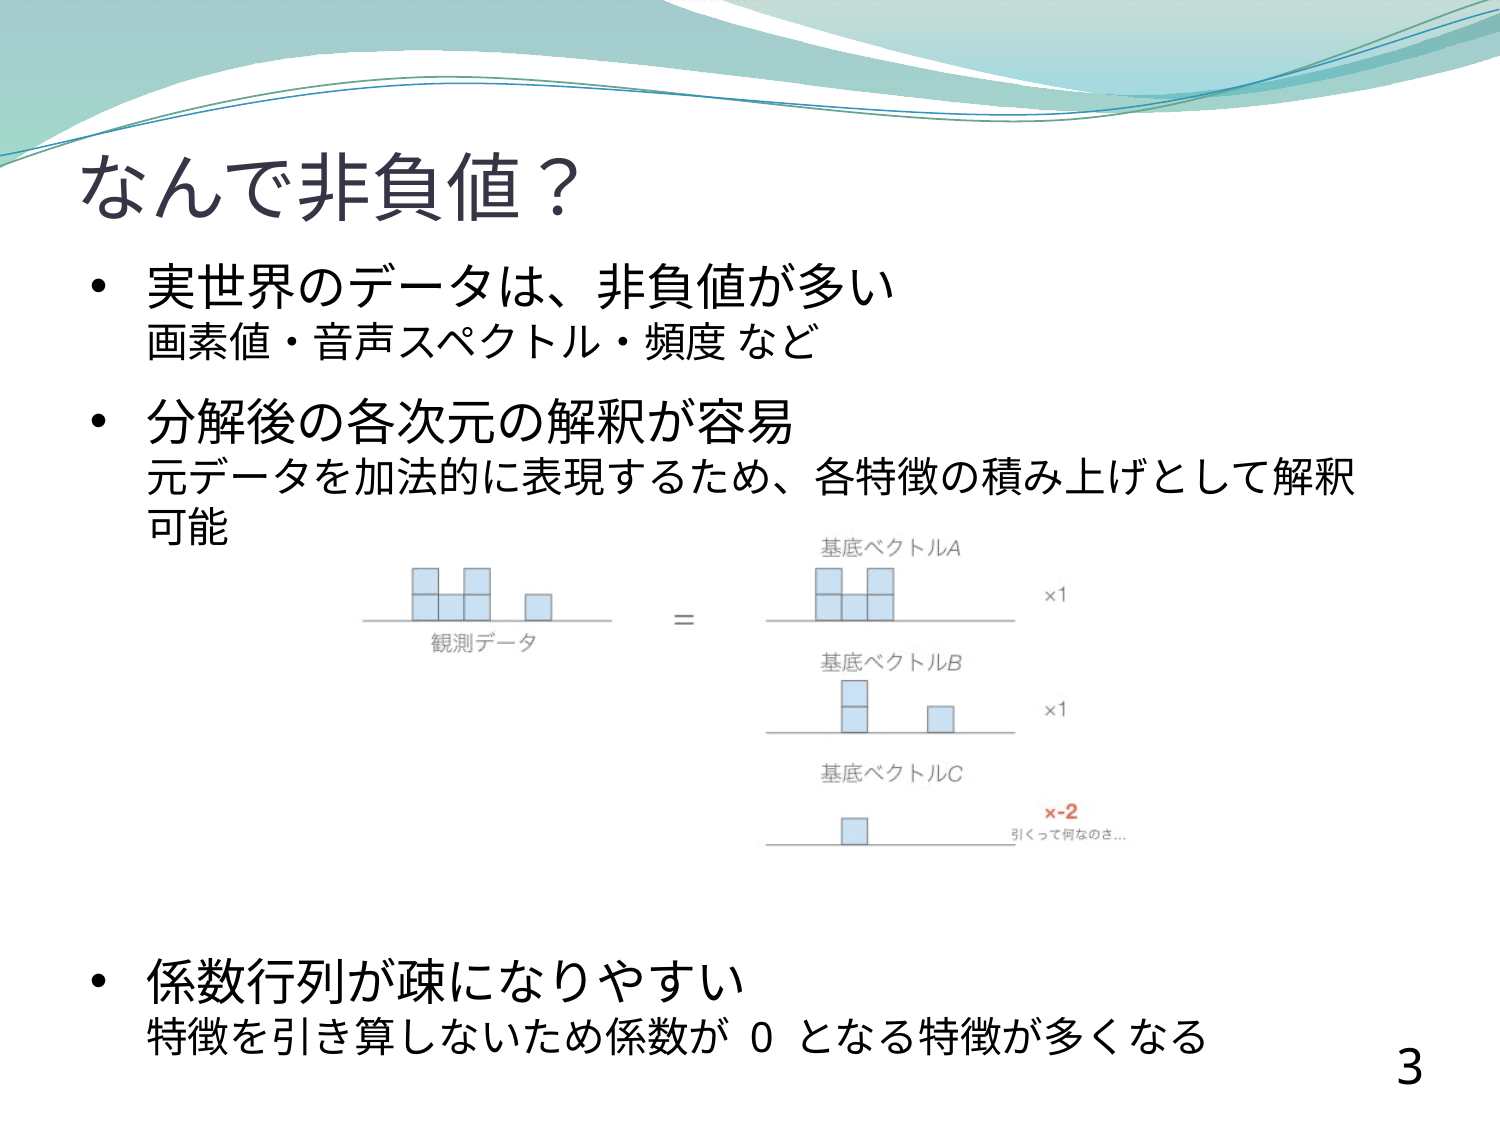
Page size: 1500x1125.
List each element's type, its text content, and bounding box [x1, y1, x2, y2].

picture [344, 510, 1156, 878]
text_box 実世界のデータは、非負値が多い 画素値・音声スペクトル・頻度 など 分解後の各次元の解釈が容易 元データを加法的に表現するため、各特徴の積み上げとして解釈可能 係数行列が疎になりやすい 特徴を引き算しないため係数が 0 となる特徴が多くなる [75, 247, 1381, 1068]
title なんで非負値？ [75, 42, 1425, 231]
slide_number 3 [1299, 1042, 1425, 1103]
